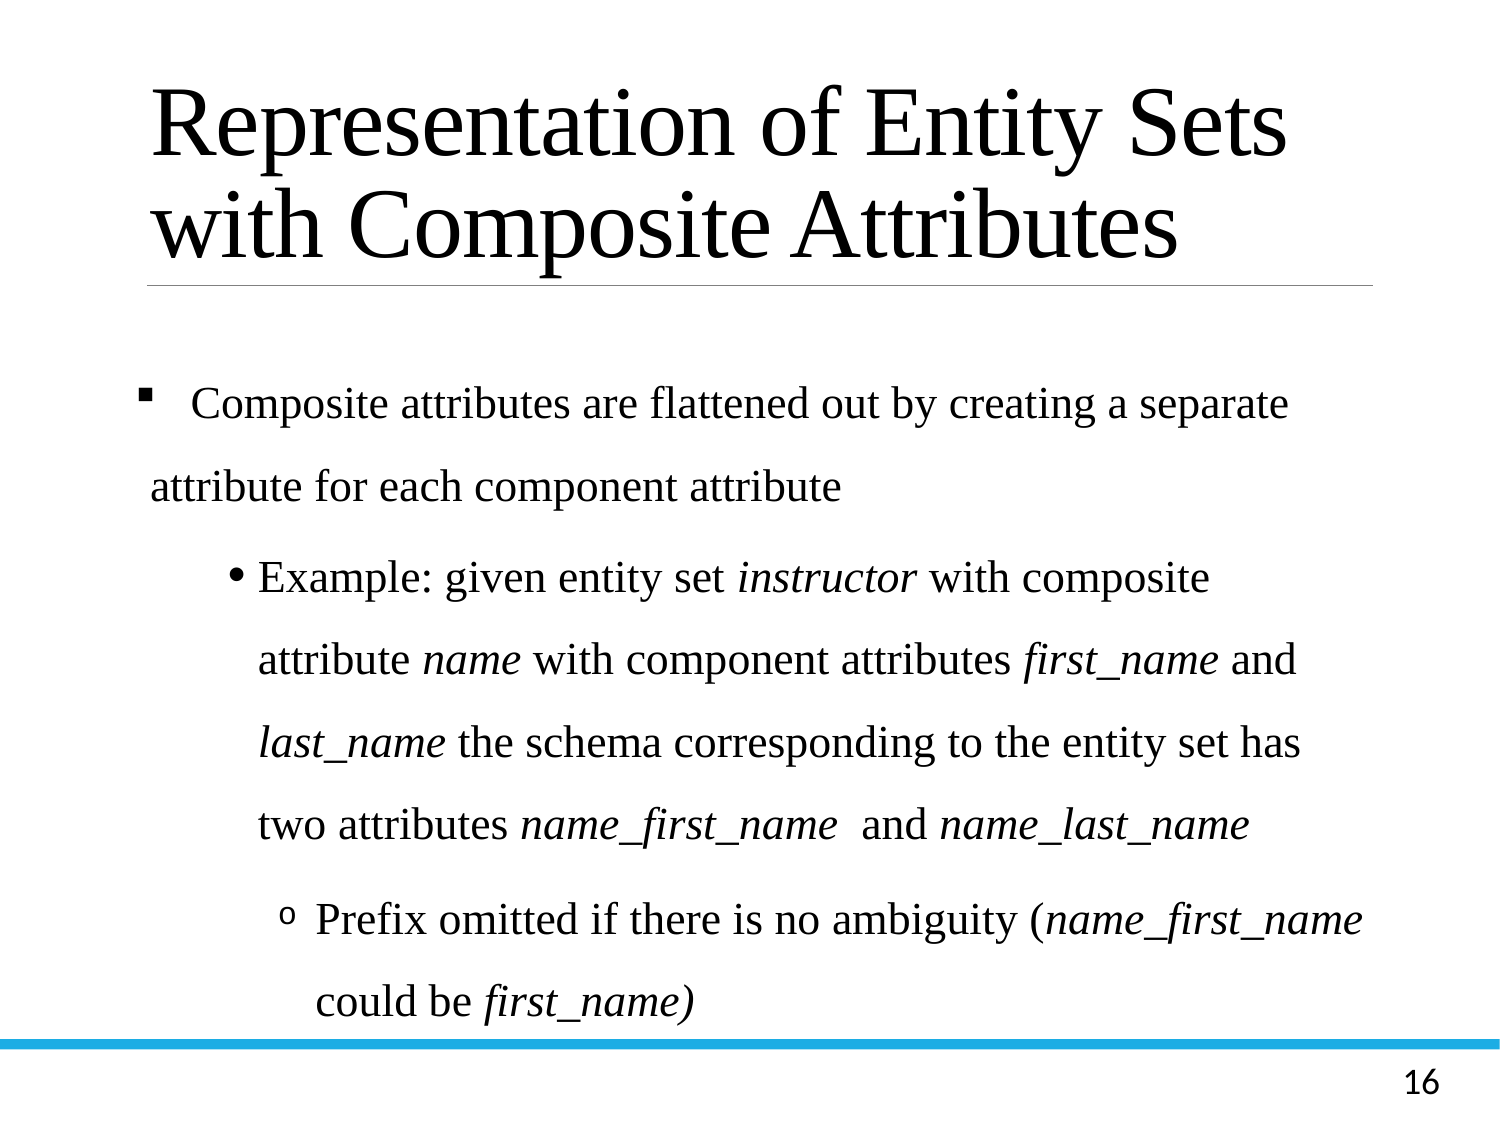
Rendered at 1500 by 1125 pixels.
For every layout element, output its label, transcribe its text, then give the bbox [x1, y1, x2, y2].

title Representation of Entity Sets with Composite Attributes [135, 47, 1373, 285]
list Composite attributes are flattened out by creating a separate attribute for each component attribute Example: given entity set instructor with composite attribute name with component attributes first_name and last_name the schema corresponding to the entity set has two attributes name_first_name and name_last_name Prefix omitted if there is no ambiguity (name_first_name could be first_name) [135, 338, 1373, 1035]
